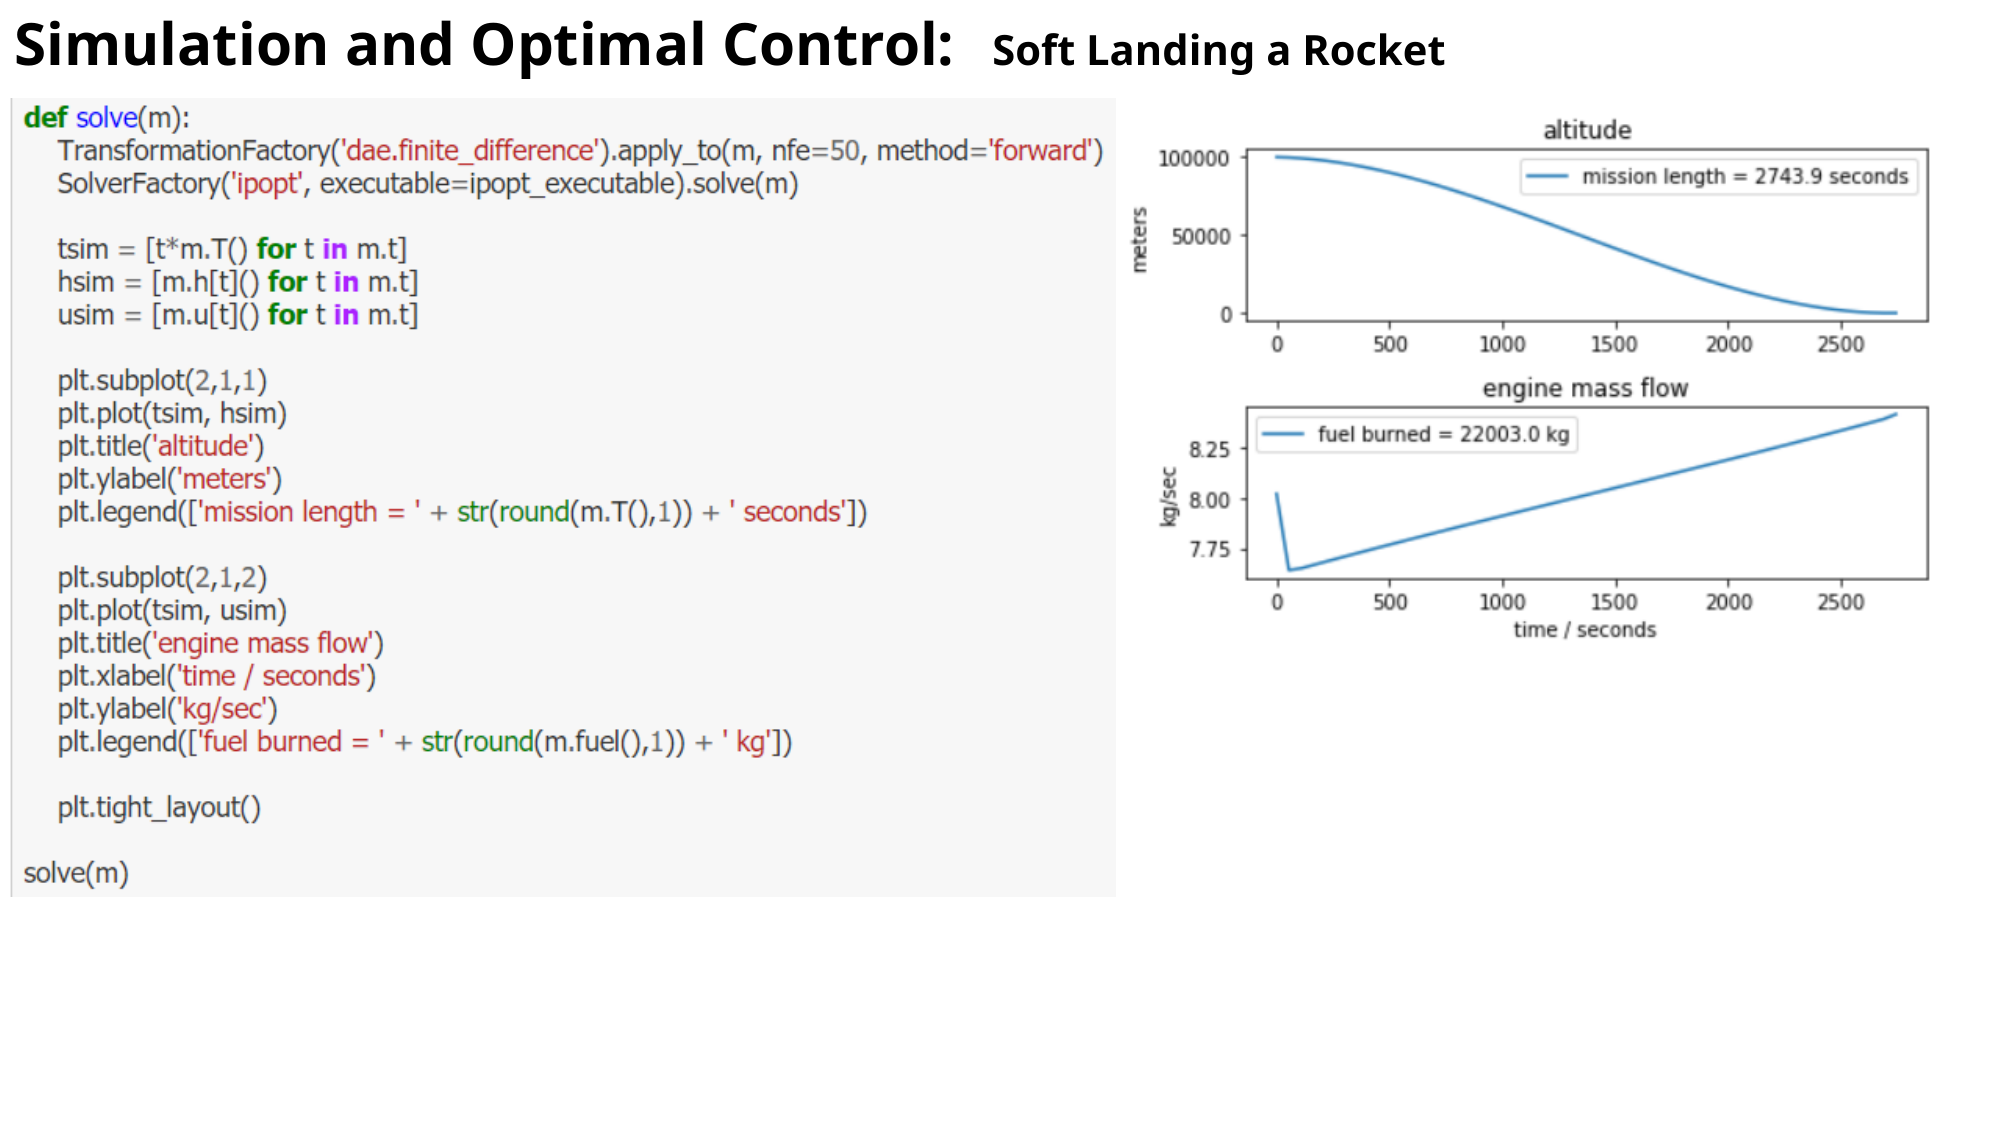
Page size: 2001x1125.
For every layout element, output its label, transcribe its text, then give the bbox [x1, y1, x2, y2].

picture [0, 98, 1116, 897]
picture [1128, 98, 1942, 656]
text_box Simulation and Optimal Control: Soft Landing a Rocket [0, 0, 1988, 270]
